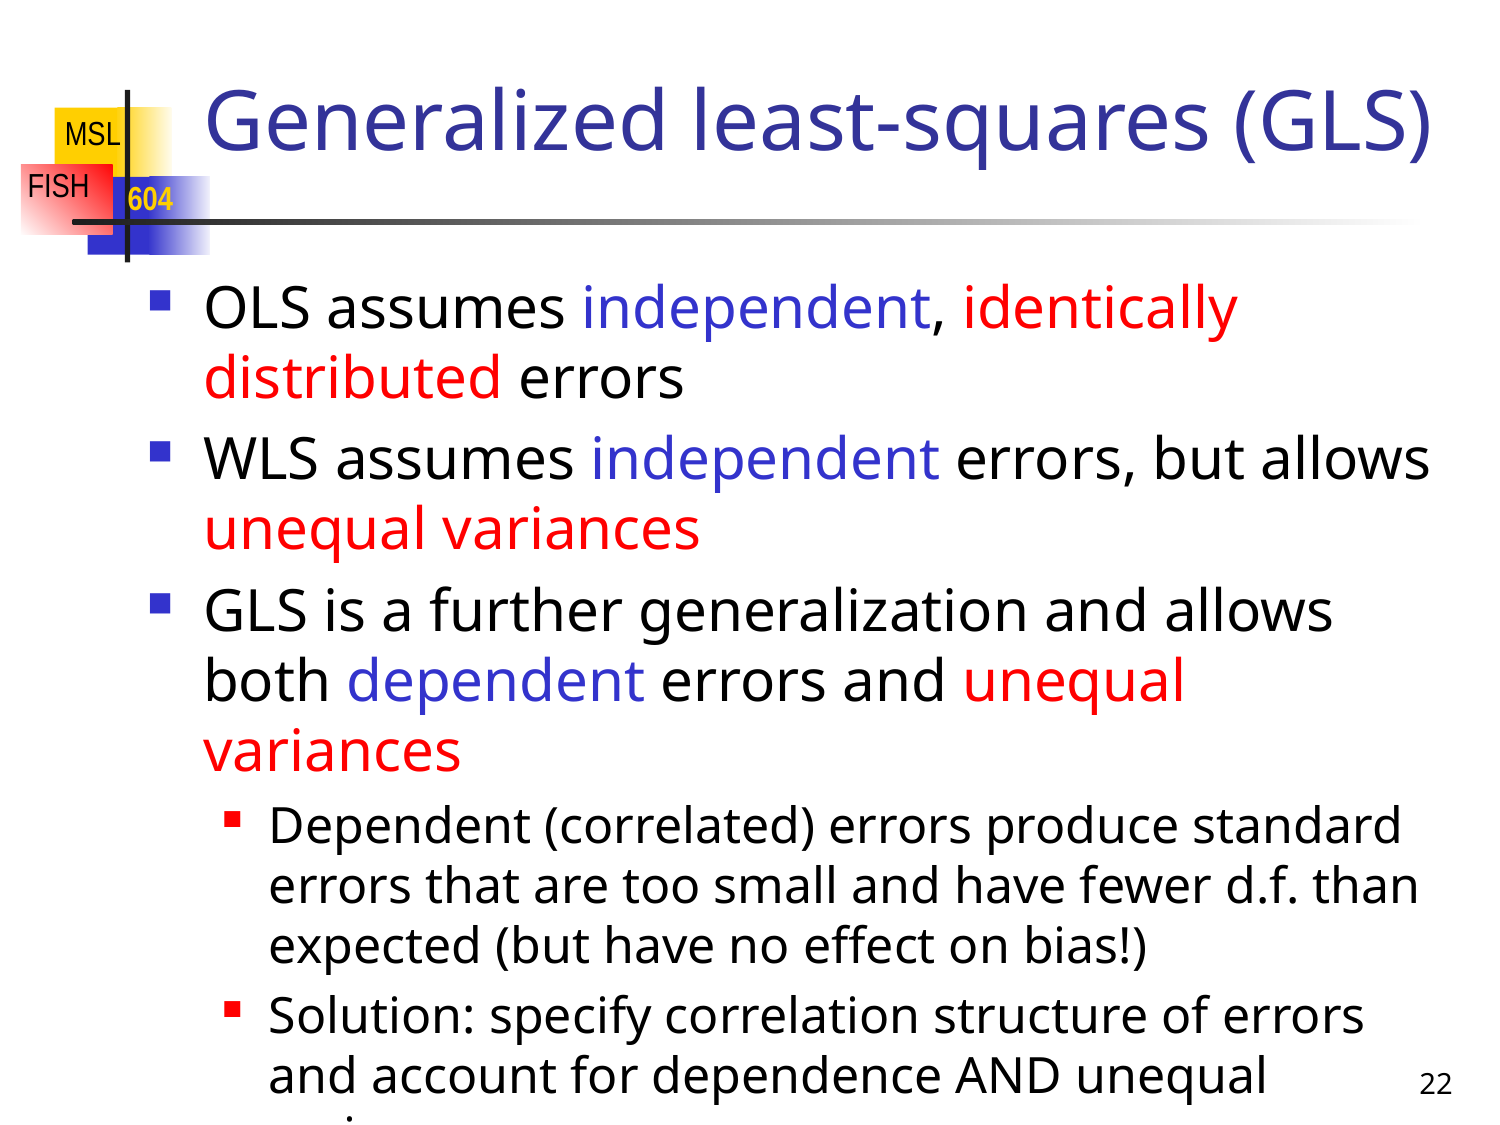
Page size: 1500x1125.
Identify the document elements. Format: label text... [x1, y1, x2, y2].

slide_number 22 [1154, 1038, 1468, 1113]
title Generalized least-squares (GLS) [188, 34, 1500, 176]
list OLS assumes independent, identically distributed errors WLS assumes independent errors, but allows unequal variances GLS is a further generalization and allows both dependent errors and unequal variances Dependent (correlated) errors produce standard errors that are too small and have fewer d.f. than expected (but have no effect on bias!) Solution: specify correlation structure of errors and account for dependence AND unequal variances [131, 262, 1470, 1038]
